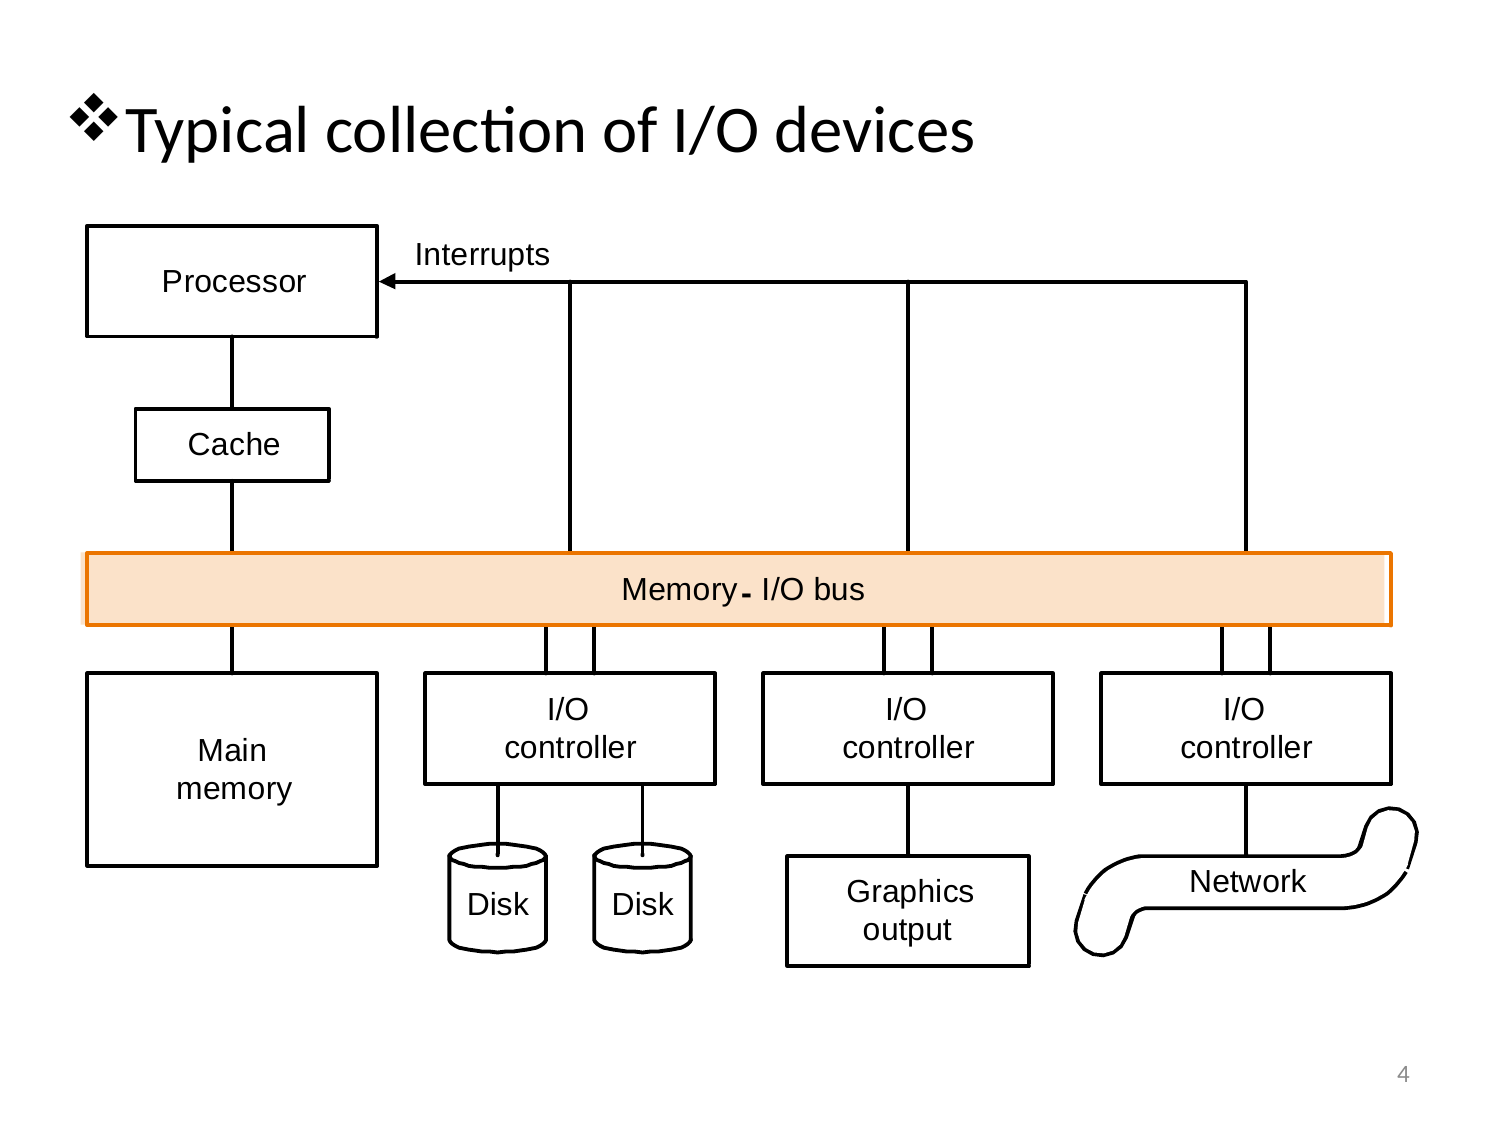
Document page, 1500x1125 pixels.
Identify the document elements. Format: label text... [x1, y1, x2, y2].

text_box 4 [1074, 1042, 1425, 1103]
text_box Typical collection of I/O devices [49, 78, 1471, 1001]
picture [76, 219, 1424, 972]
